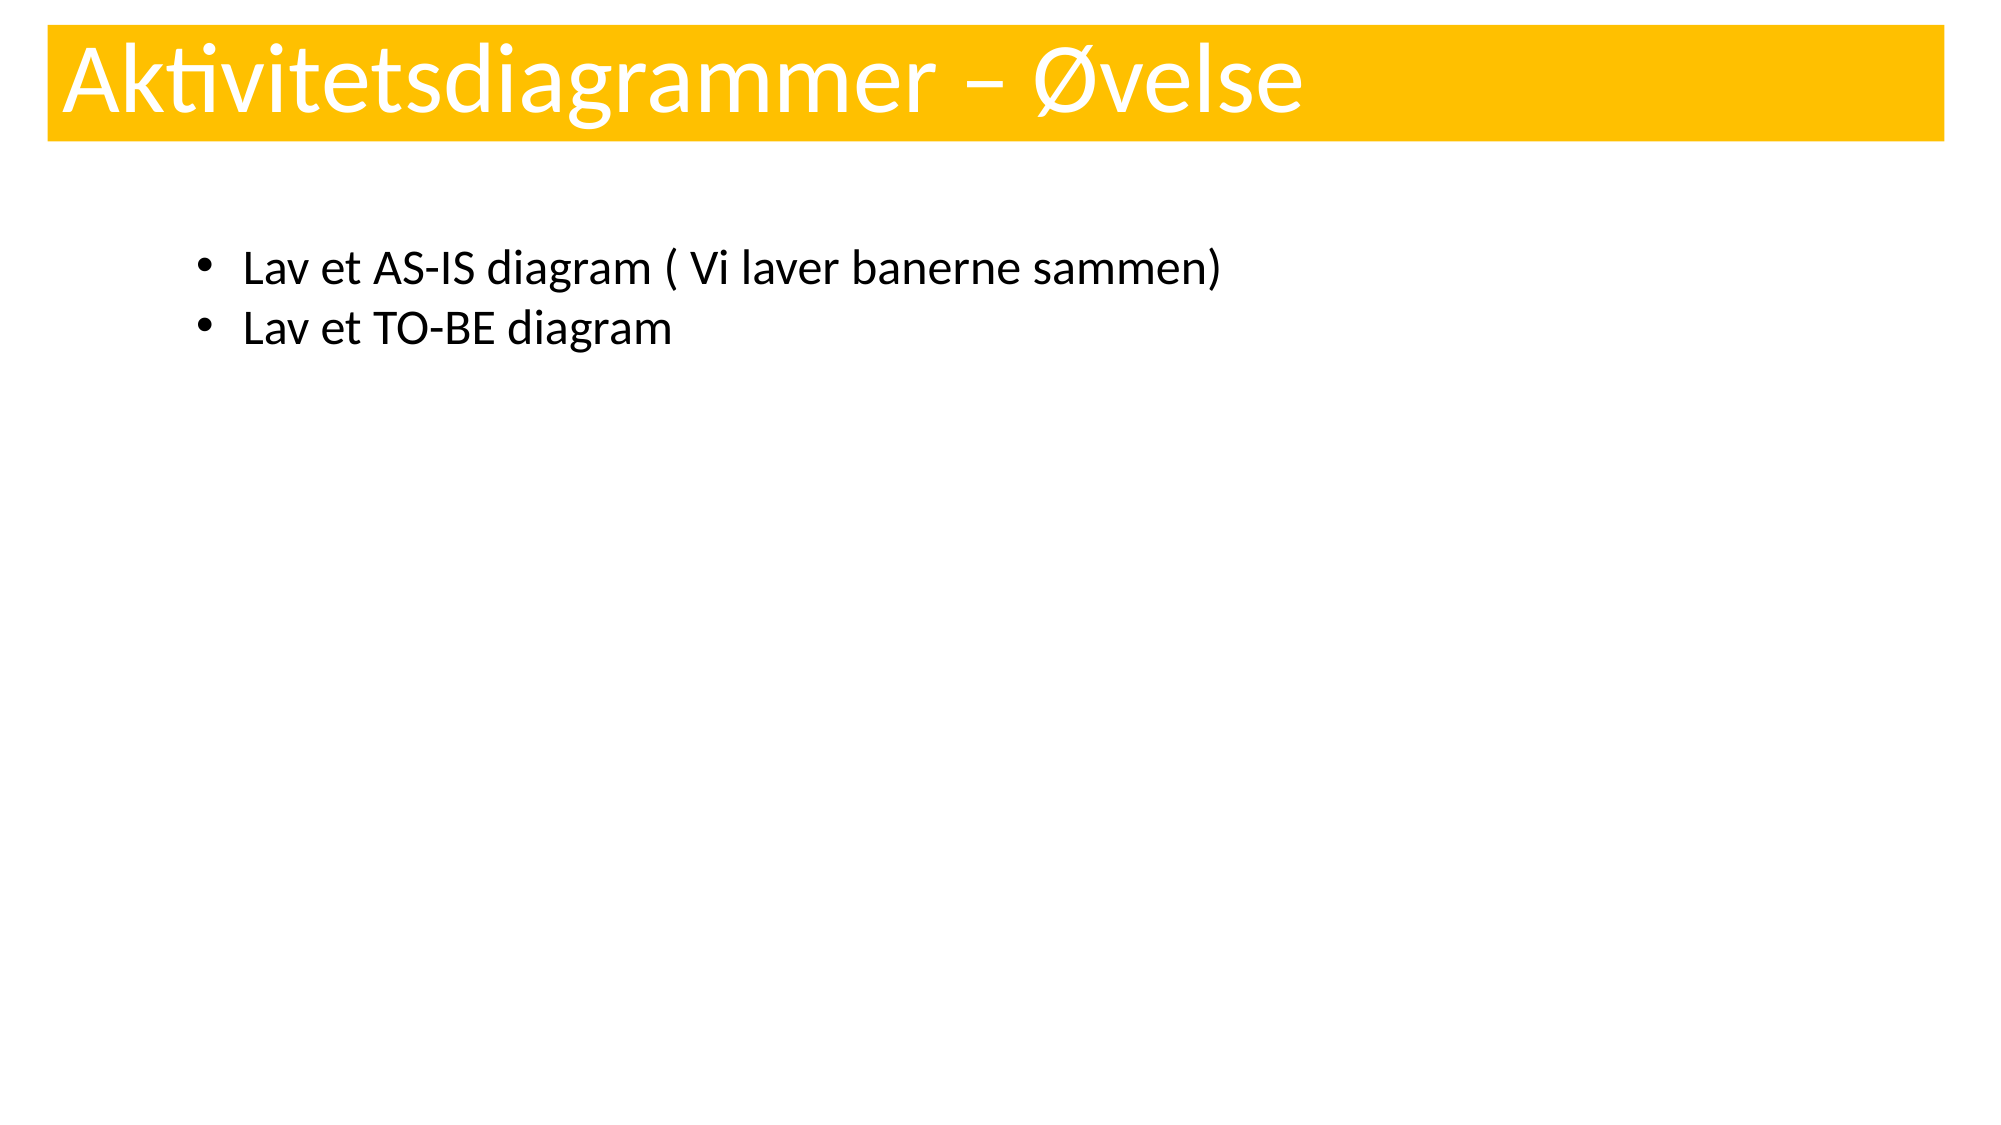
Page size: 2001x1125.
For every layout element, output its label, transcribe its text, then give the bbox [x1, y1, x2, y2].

text_box Lav et AS-IS diagram ( Vi laver banerne sammen) Lav et TO-BE diagram [181, 227, 1775, 362]
title Aktivitetsdiagrammer – Øvelse [47, 24, 1945, 142]
